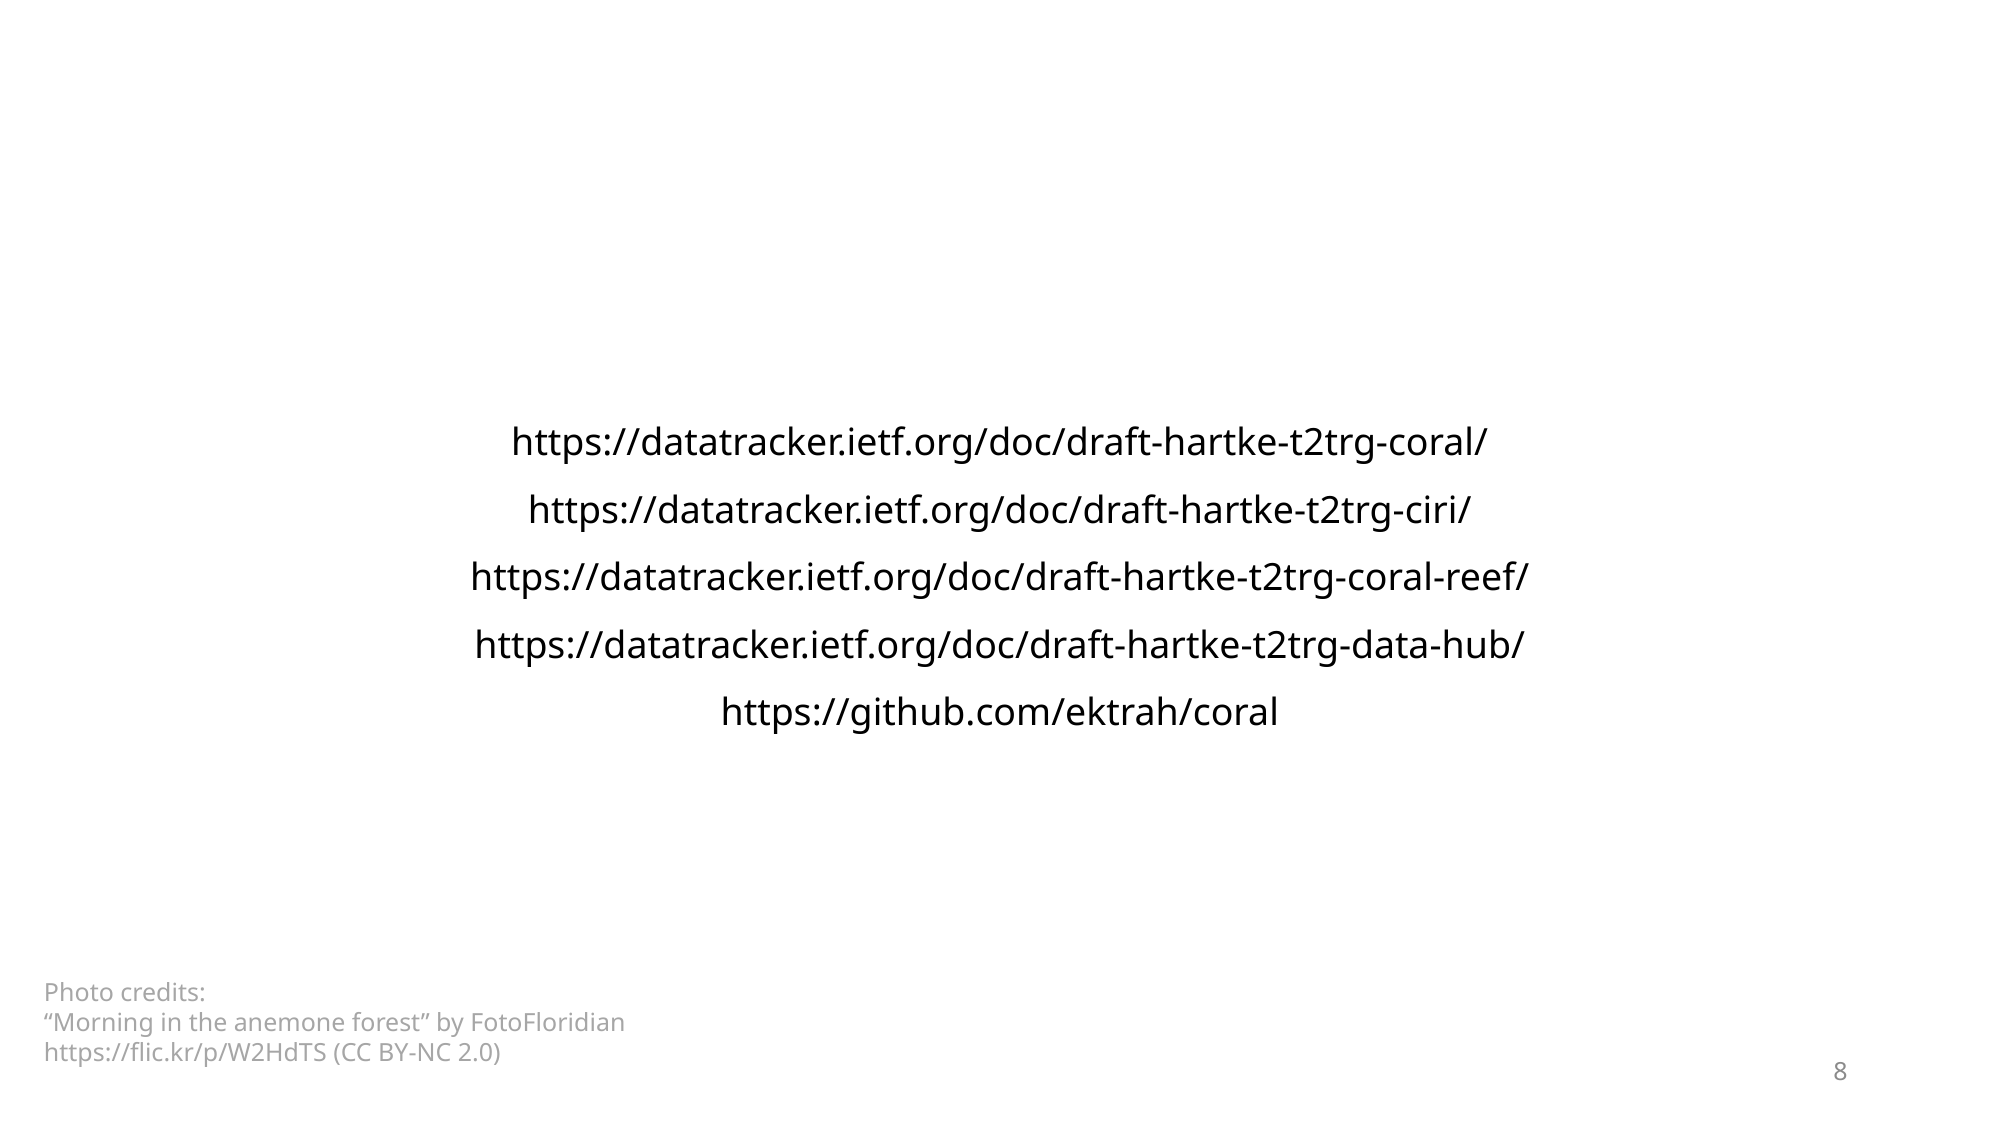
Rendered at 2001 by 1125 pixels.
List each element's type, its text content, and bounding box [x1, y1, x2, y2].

text_box Photo credits: “Morning in the anemone forest” by FotoFloridian https://flic.kr/p/W2HdTS (CC BY-NC 2.0) [29, 968, 642, 1074]
slide_number 8 [1412, 1042, 1863, 1103]
text_box https://datatracker.ietf.org/doc/draft-hartke-t2trg-coral/ https://datatracker.ietf.org/doc/draft-hartke-t2trg-ciri/ https://datatracker.ietf.org/doc/draft-hartke-t2trg-coral-reef/ https://datatracker.ietf.org/doc/draft-hartke-t2trg-data-hub/ https://github.com/ektrah/coral [455, 388, 1545, 741]
